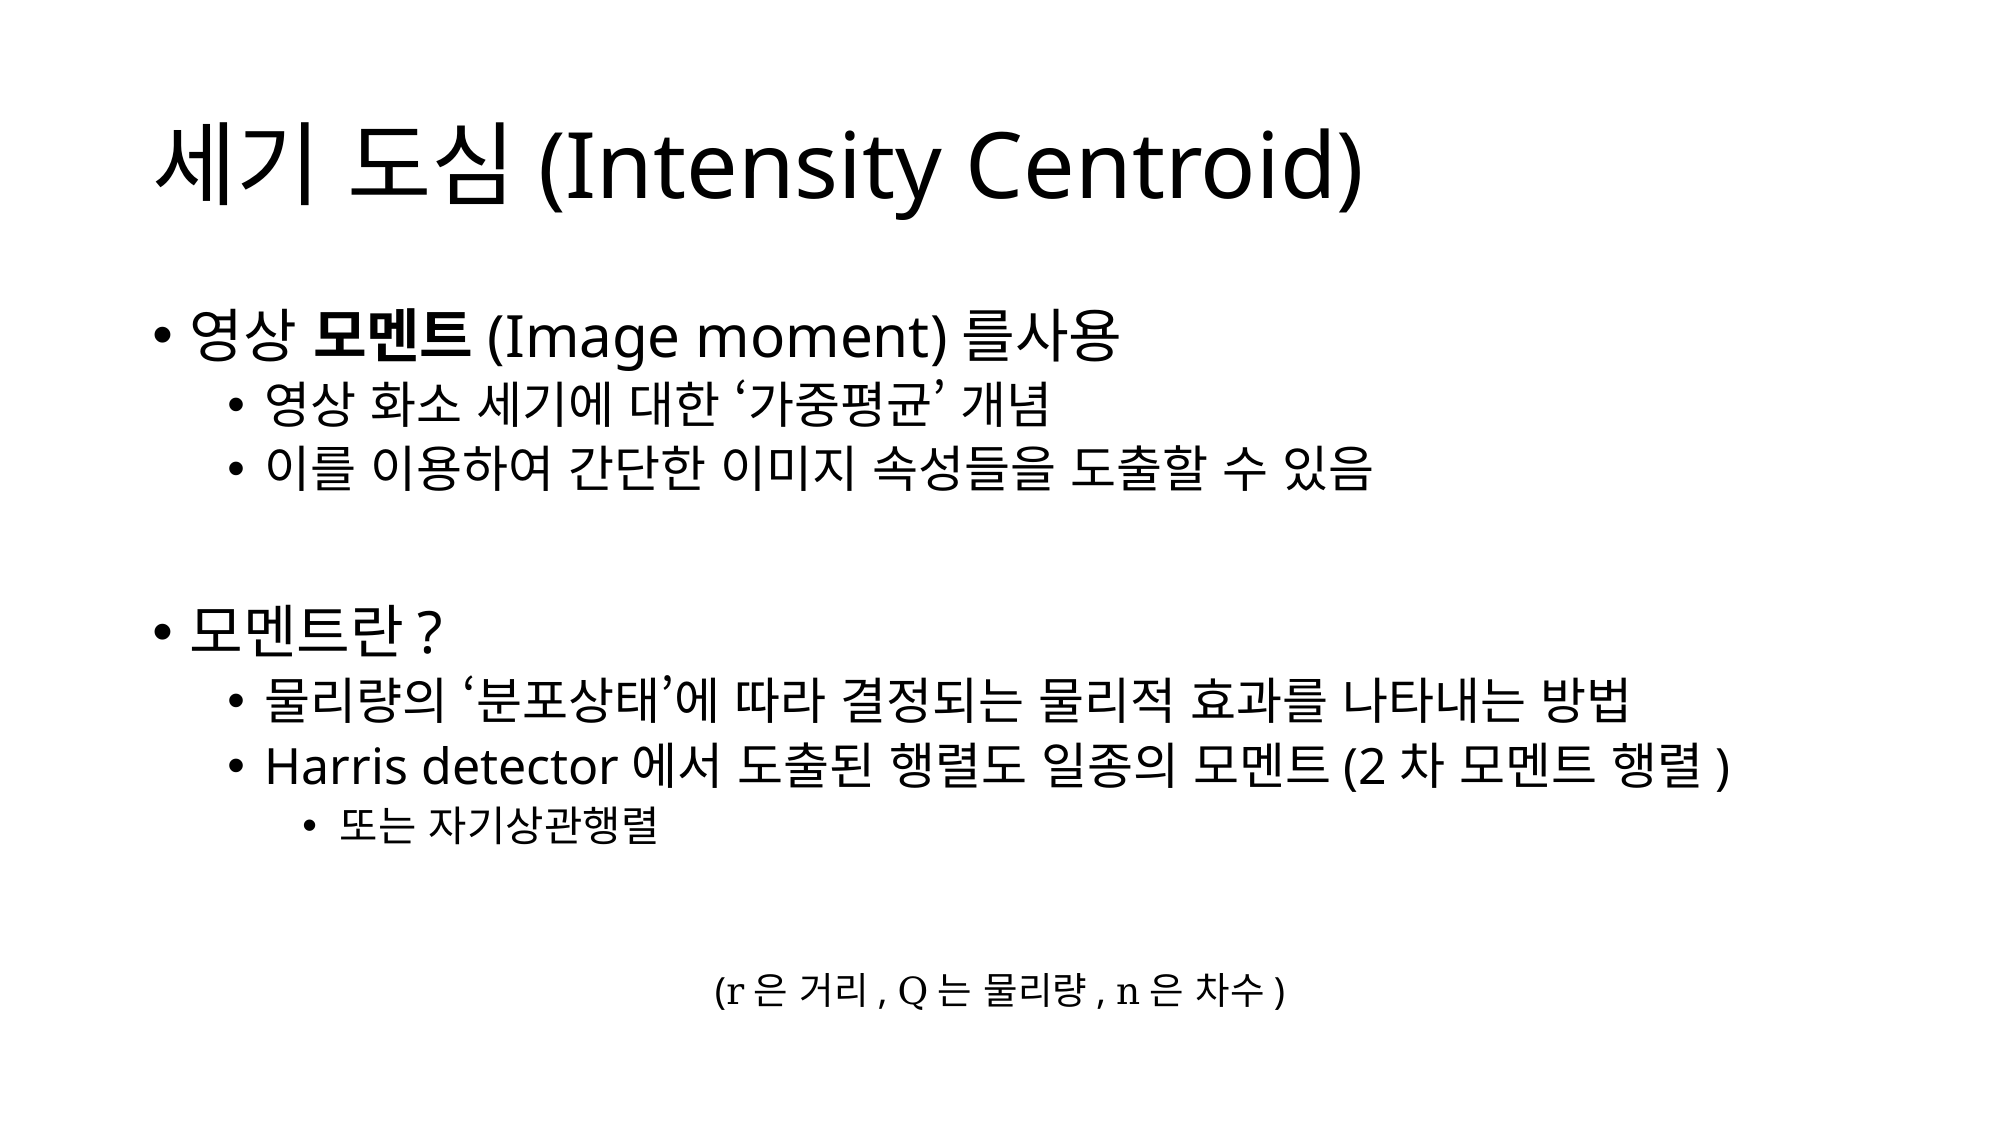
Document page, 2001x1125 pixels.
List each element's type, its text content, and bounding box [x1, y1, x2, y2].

title 세기 도심(Intensity Centroid) [137, 59, 1863, 278]
list 영상 모멘트(Image moment)를사용 영상 화소 세기에 대한 ‘가중평균’ 개념 이를 이용하여 간단한 이미지 속성들을 도출할 수 있음 모멘트란? 물리량의 ‘분포상태’에 따라 결정되는 물리적 효과를 나타내는 방법 Harris detector에서 도출된 행렬도 일종의 모멘트(2차 모멘트 행렬) 또는 자기상관행렬 [137, 299, 1863, 1014]
